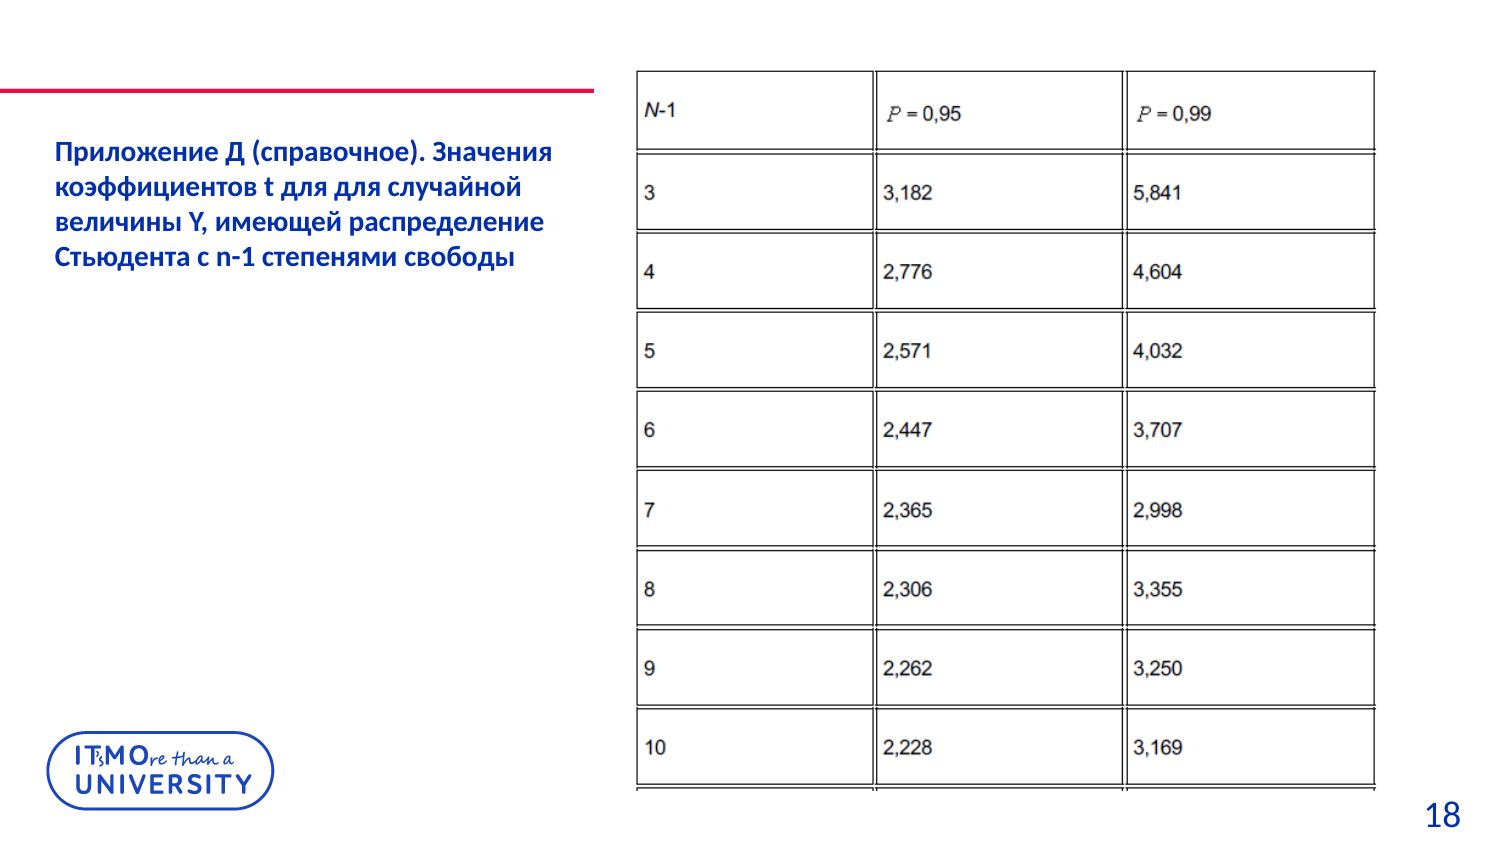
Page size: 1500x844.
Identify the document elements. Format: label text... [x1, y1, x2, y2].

title Приложение Д (справочное). Значения коэффициентов t для для случайной величины Y, имеющей распределение Стьюдента с n-1 степенями свободы [39, 124, 589, 280]
picture [0, 0, 1500, 844]
text_box 18 [1408, 783, 1497, 843]
